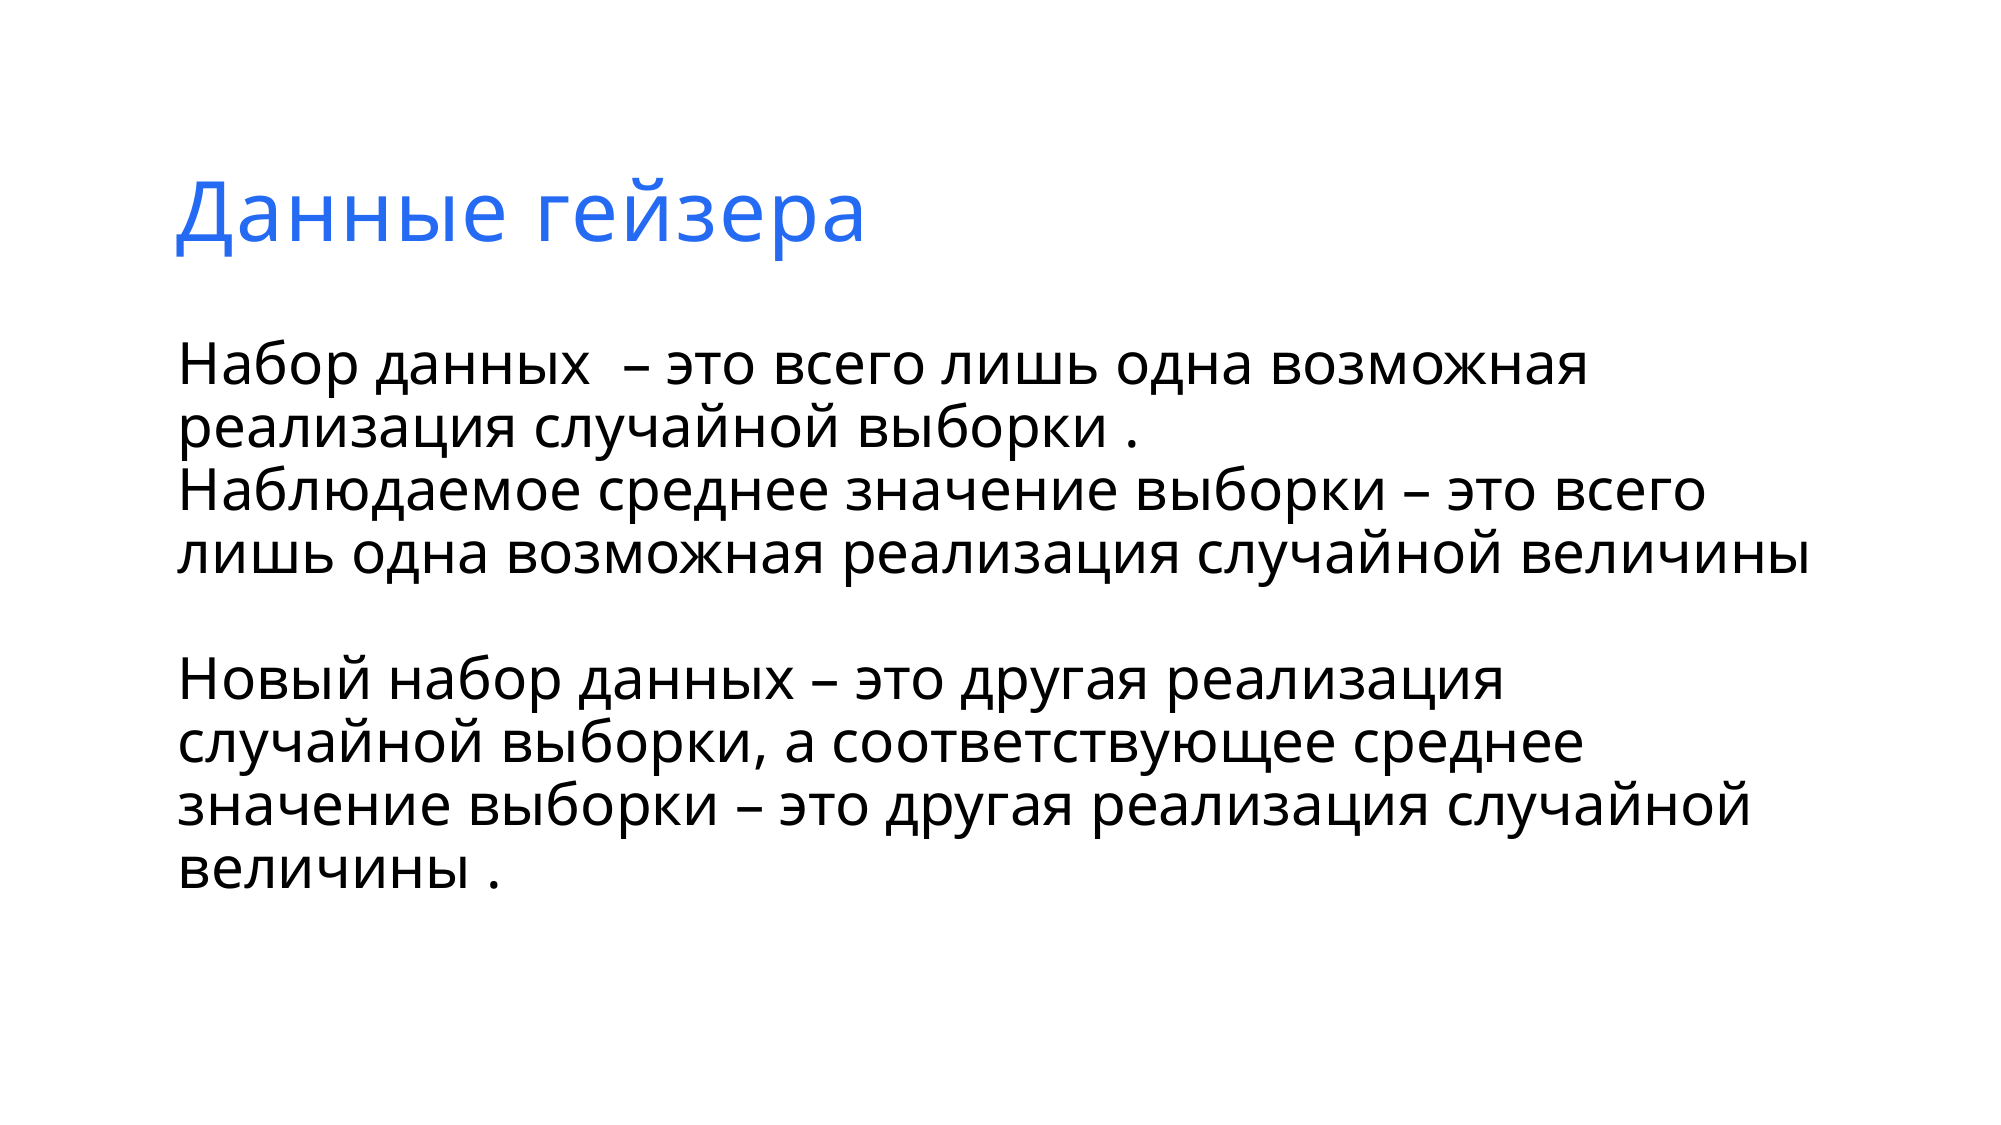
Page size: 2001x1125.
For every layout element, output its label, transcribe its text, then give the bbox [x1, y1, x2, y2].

text_box [161, 361, 1839, 964]
text_box Данные гейзера [162, 162, 1839, 269]
